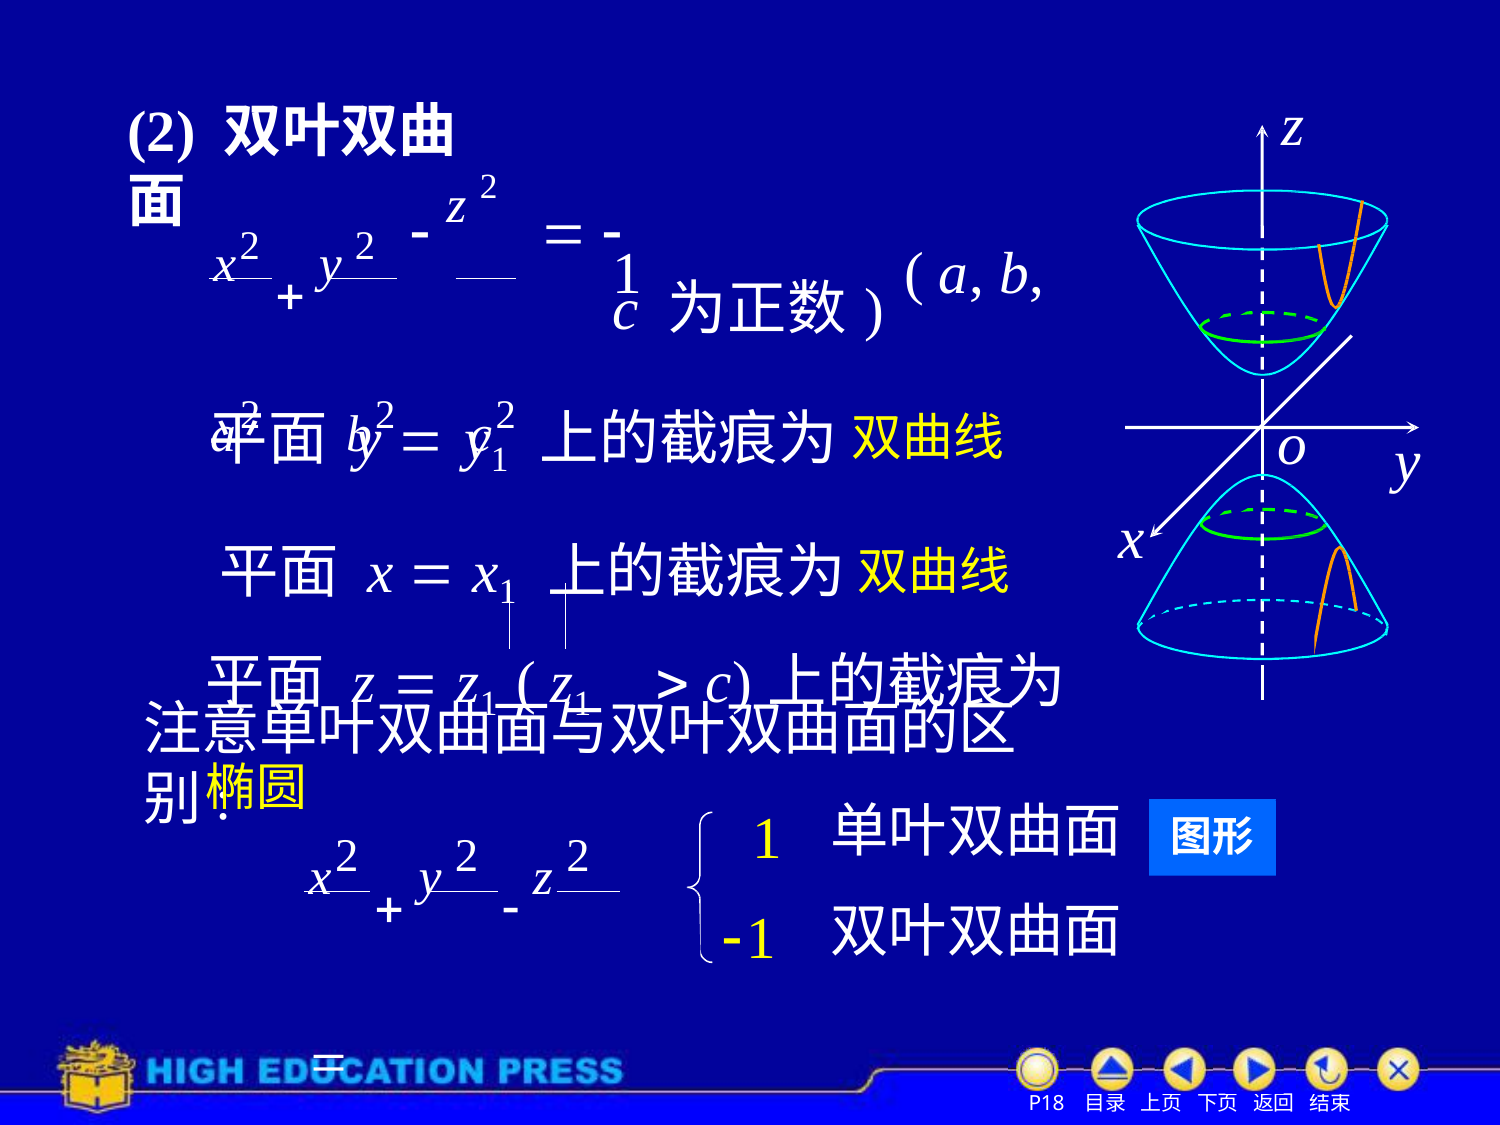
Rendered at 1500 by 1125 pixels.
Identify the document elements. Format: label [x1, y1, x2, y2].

text_box [1149, 799, 1276, 876]
text_box [1136, 125, 1389, 376]
text_box [1220, 313, 1232, 319]
text_box [140, 151, 1125, 1125]
text_box [1125, 334, 1423, 661]
text_box [1260, 269, 1264, 282]
text_box [1240, 311, 1253, 316]
text_box [1283, 311, 1297, 317]
text_box [1278, 83, 1307, 158]
text_box [1008, 1045, 1437, 1115]
text_box [1260, 310, 1275, 326]
text_box [1240, 335, 1285, 348]
text_box [1260, 291, 1264, 304]
picture [0, 0, 1500, 1125]
text_box [1116, 496, 1148, 571]
title [125, 90, 505, 281]
text_box [1260, 356, 1264, 370]
text_box [1304, 315, 1318, 323]
